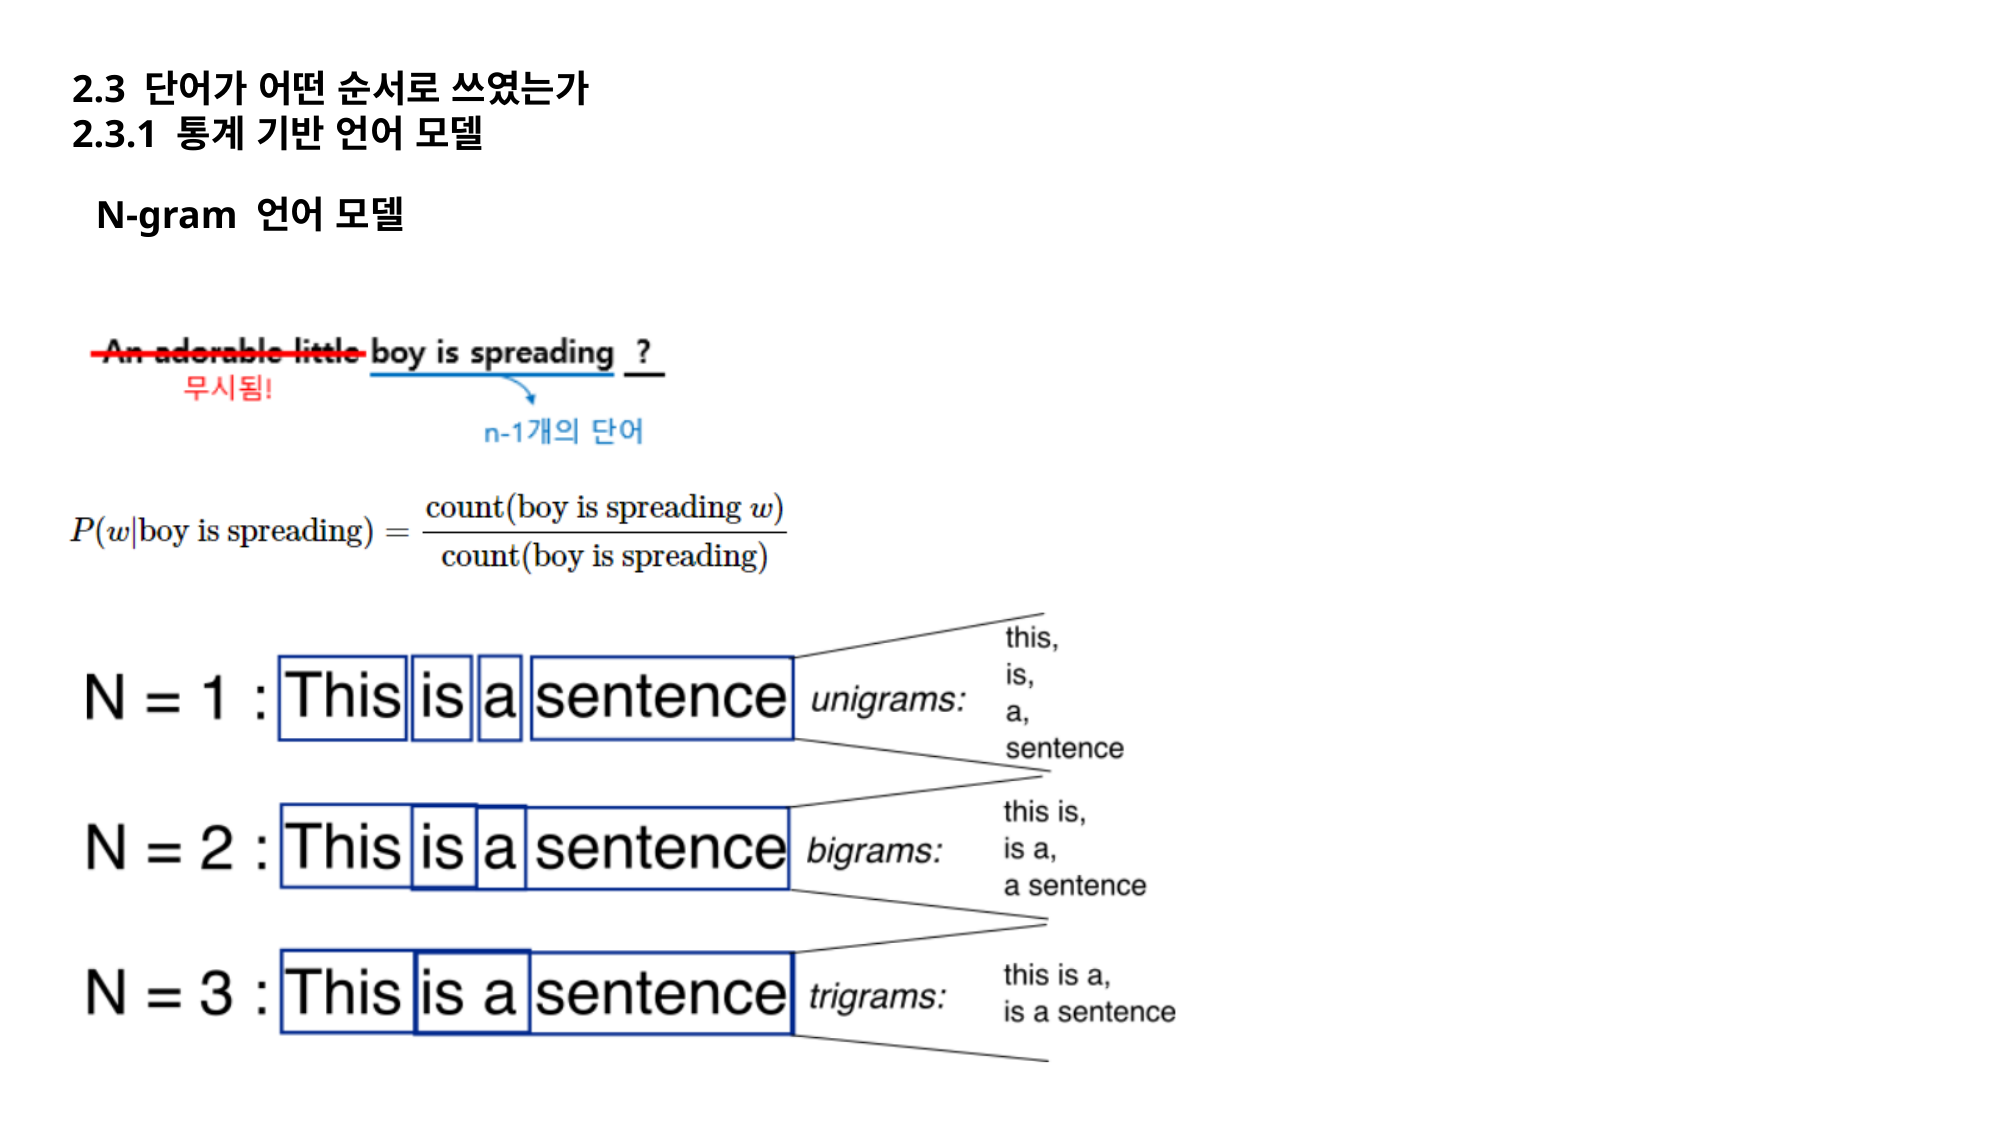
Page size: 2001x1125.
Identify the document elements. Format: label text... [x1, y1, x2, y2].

text_box N-gram 언어 모델 [80, 183, 830, 244]
text_box 2.3 단어가 어떤 순서로 쓰였는가 2.3.1 통계 기반 언어 모델 [57, 57, 1058, 163]
picture [57, 298, 1203, 1086]
